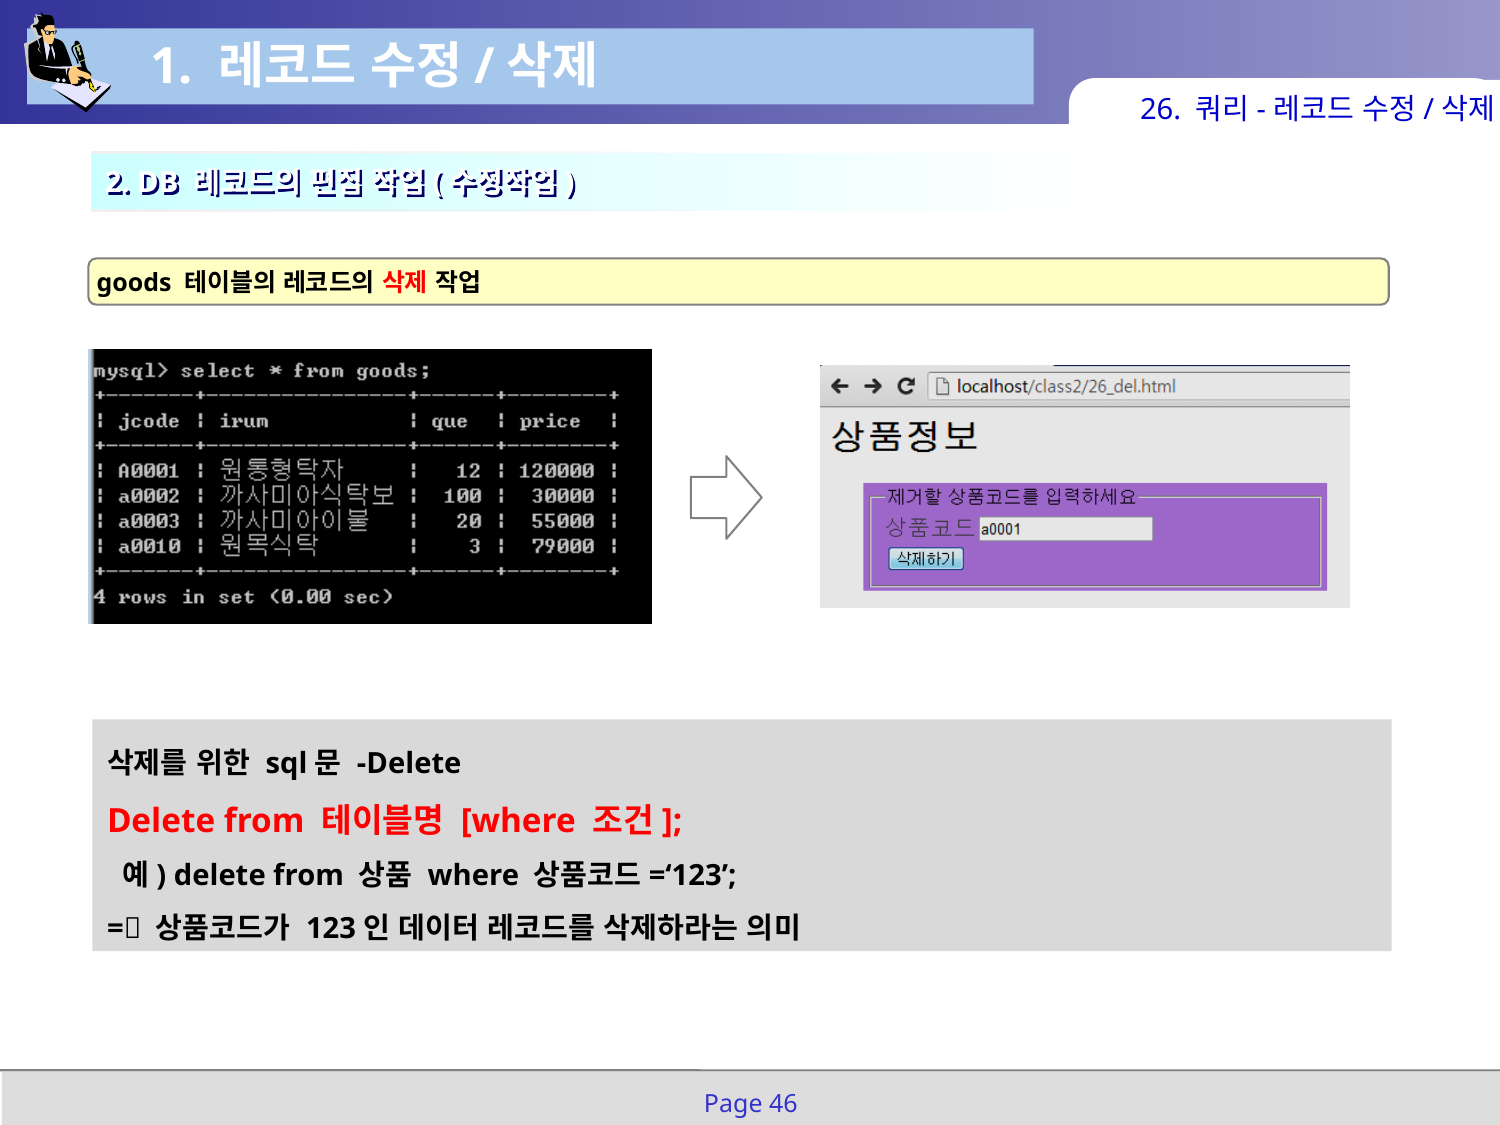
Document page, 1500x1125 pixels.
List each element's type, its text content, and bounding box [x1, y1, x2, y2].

text_box 26. 쿼리-레코드 수정/삭제 [1045, 84, 1500, 131]
picture [820, 365, 1350, 608]
text_box [690, 456, 762, 539]
text_box 1. 레코드 수정/삭제 [135, 26, 882, 102]
picture [88, 349, 652, 624]
slide_number Page 46 [682, 1079, 819, 1124]
text_box goods 테이블의 레코드의 삭제 작업 [88, 258, 1389, 305]
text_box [89, 150, 1095, 213]
text_box 삭제를 위한 sql문 -Delete Delete from 테이블명 [where 조건]; 예) delete from 상품 where 상품코드=‘123’; = 상품코드가 123인 데이터 레코드를 삭제하라는 의미 [92, 719, 1392, 952]
